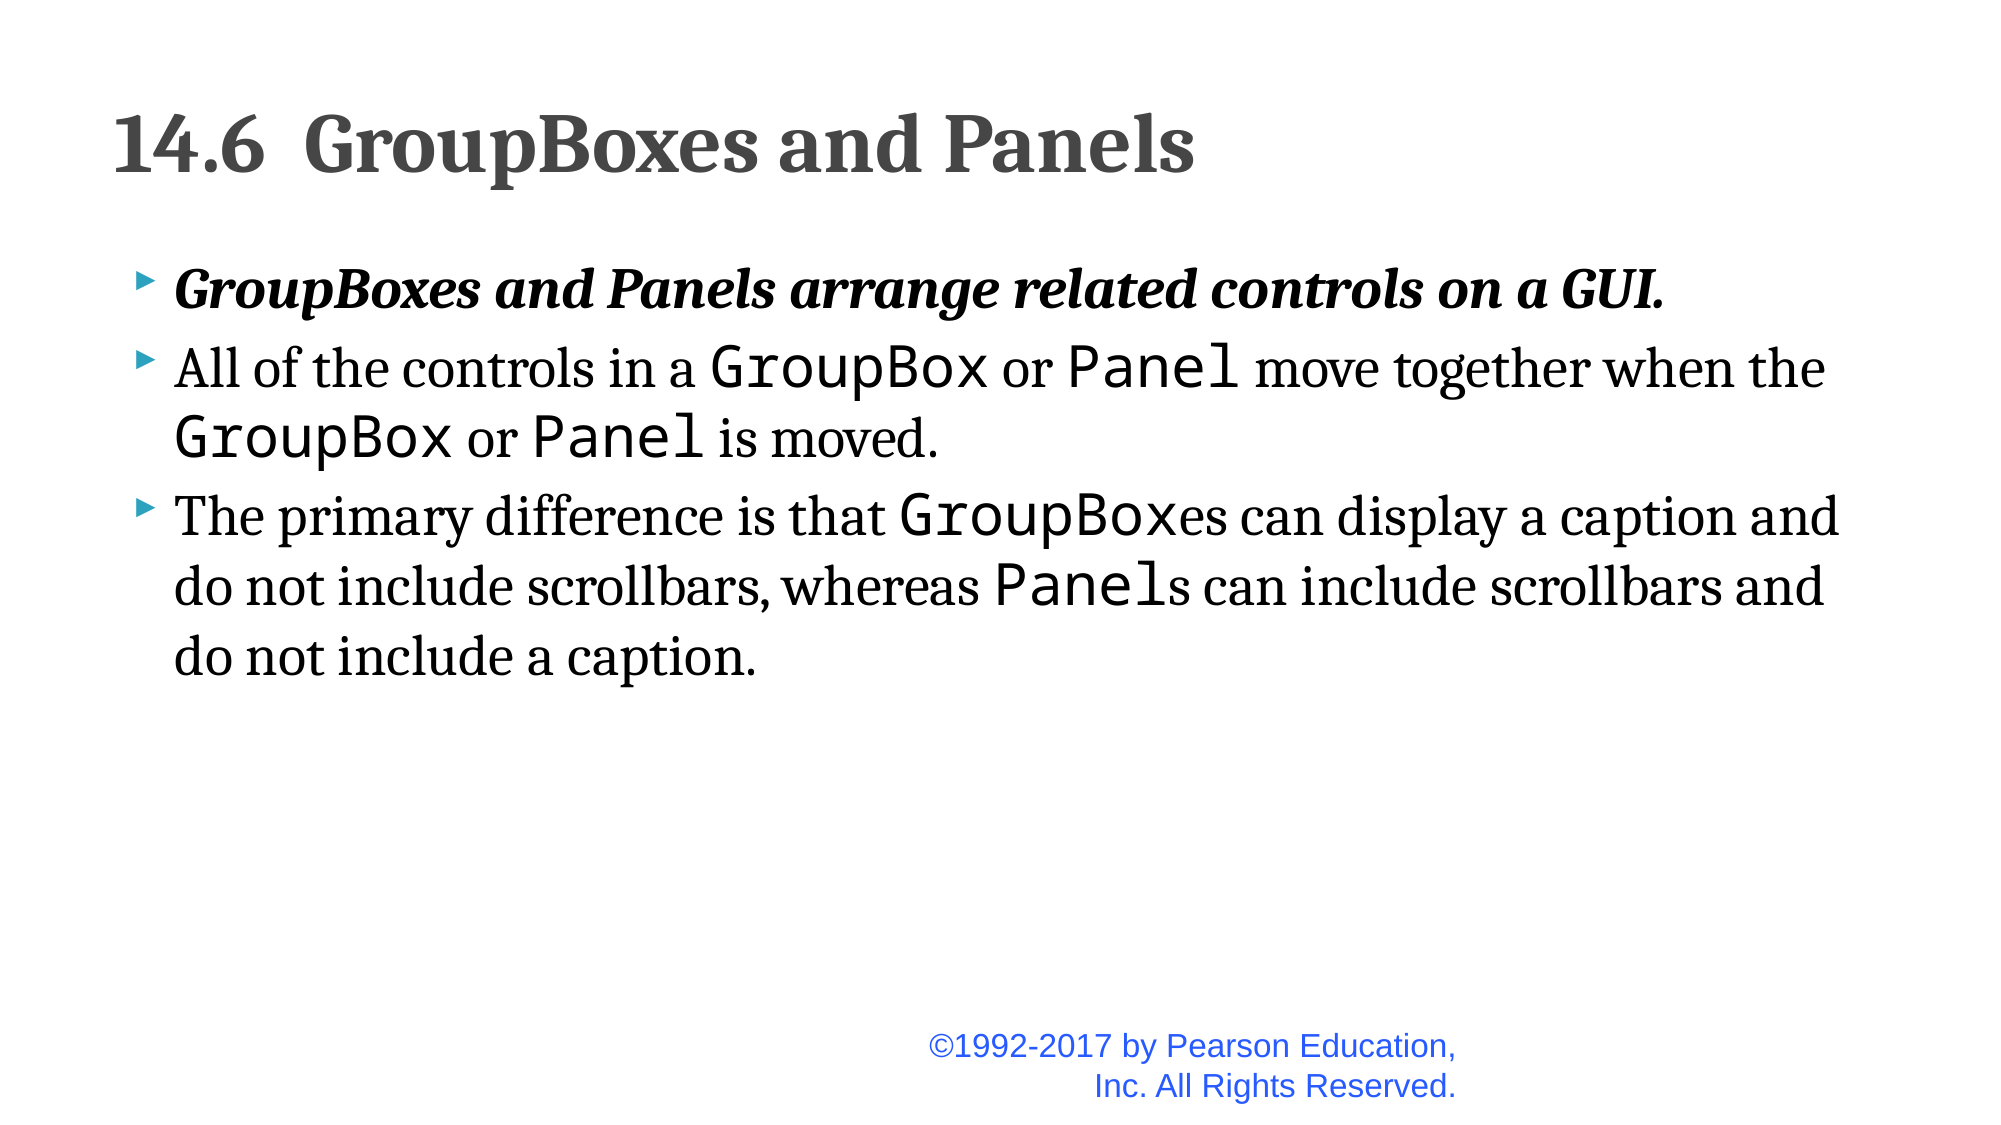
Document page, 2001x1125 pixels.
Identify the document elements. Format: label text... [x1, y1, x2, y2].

list GroupBoxes and Panels arrange related controls on a GUI. All of the controls in a GroupBox or Panel move together when the GroupBox or Panel is moved. The primary difference is that GroupBoxes can display a caption and do not include scrollbars, whereas Panels can include scrollbars and do not include a caption. [99, 242, 1900, 986]
footer ©1992-2017 by Pearson Education, Inc. All Rights Reserved. [900, 1051, 1473, 1112]
title 14.6 GroupBoxes and Panels [99, 45, 1900, 233]
